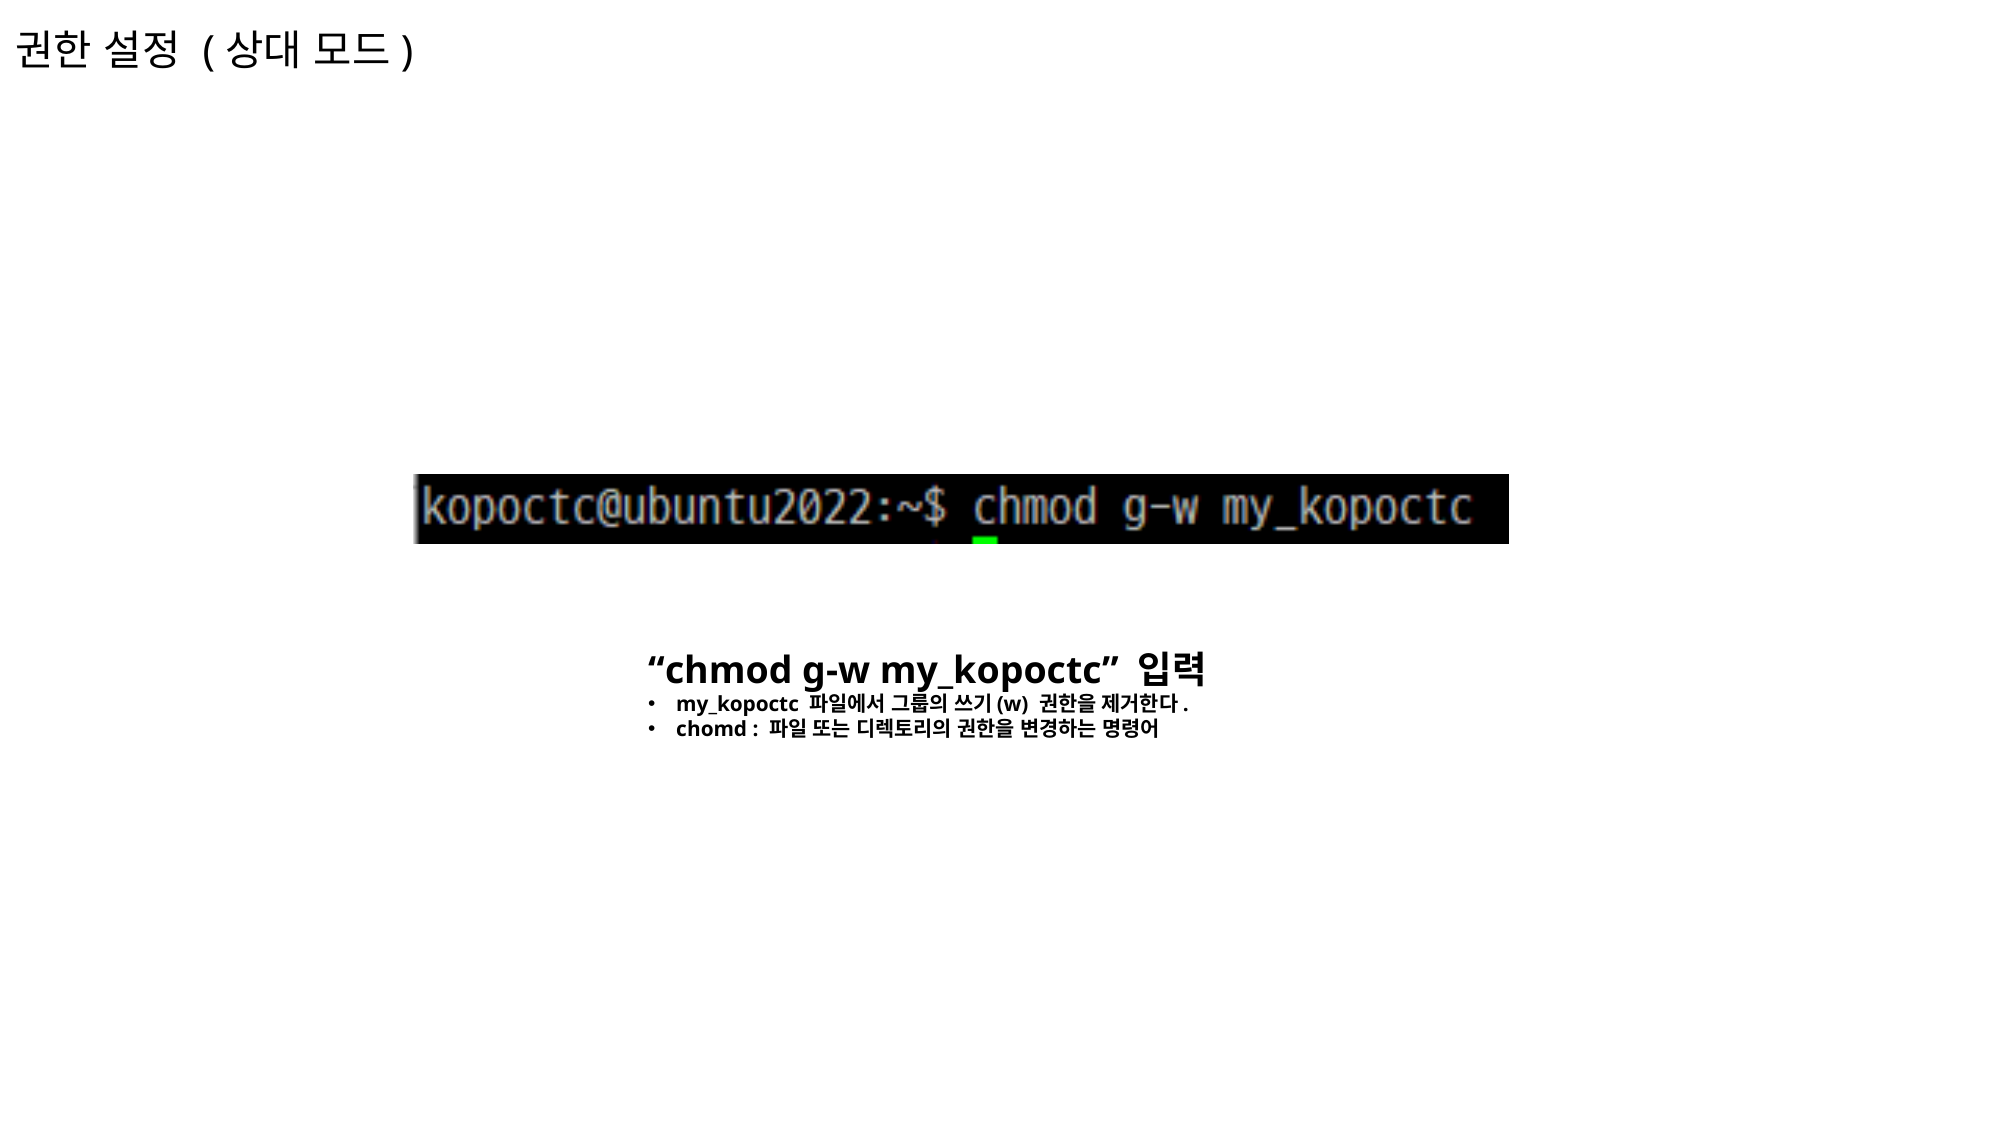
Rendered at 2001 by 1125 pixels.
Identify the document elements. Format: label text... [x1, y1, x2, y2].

picture [413, 474, 1509, 544]
title 권한 설정 (상대 모드) [0, 0, 1229, 105]
text_box “chmod g-w my_kopoctc” 입력 my_kopoctc 파일에서 그룹의 쓰기(w) 권한을 제거한다. chomd : 파일 또는 디렉토리의 권한을 변경하는 명령어 [633, 638, 1569, 748]
